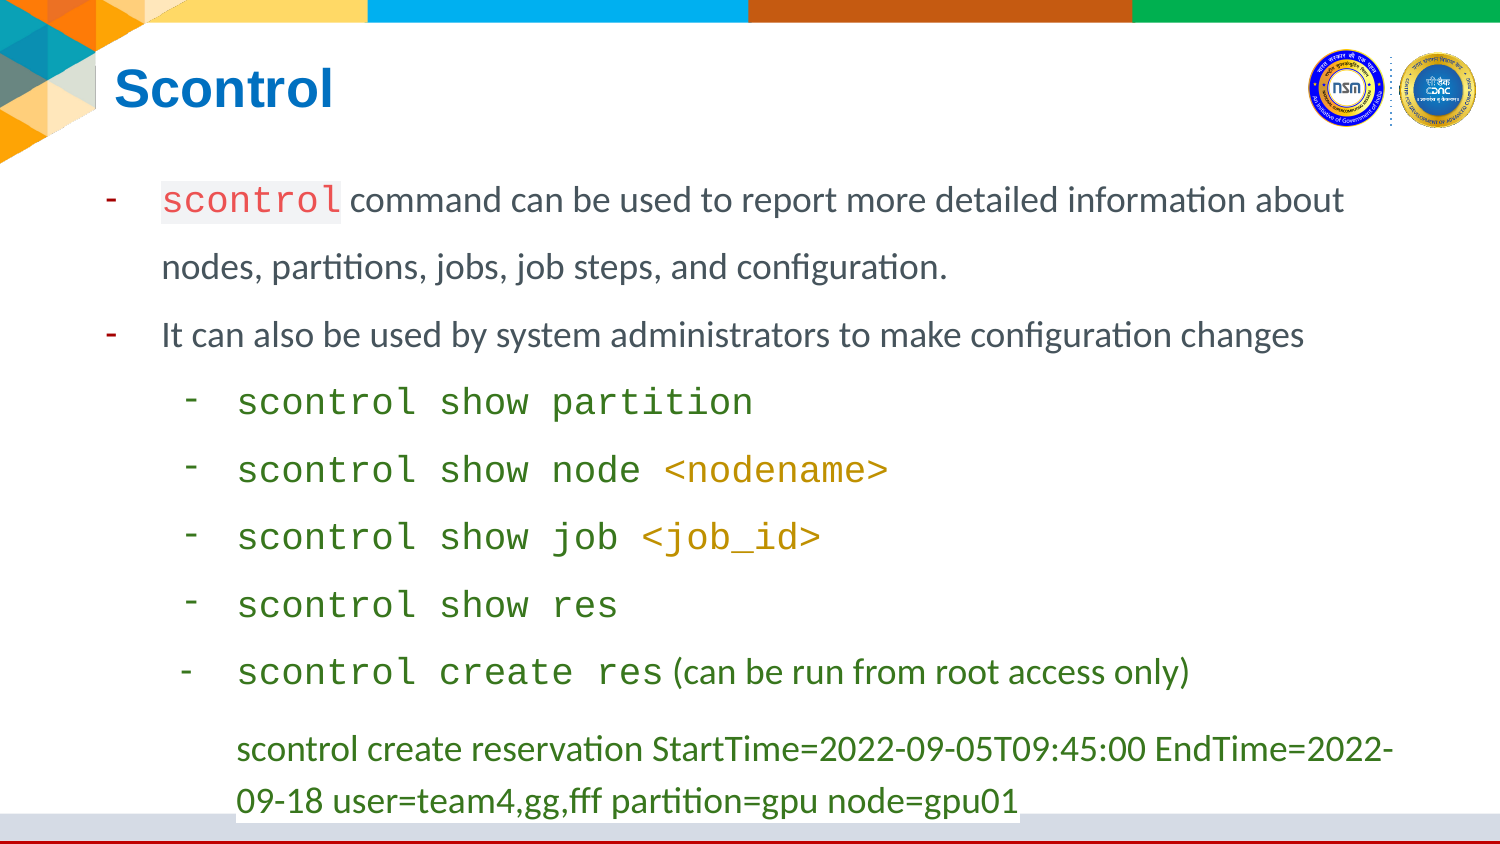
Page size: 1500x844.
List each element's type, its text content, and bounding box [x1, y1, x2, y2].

picture [1308, 49, 1385, 127]
list scontrol command can be used to report more detailed information about nodes, partitions, jobs, job steps, and configuration. It can also be used by system administrators to make configuration changes scontrol show partition scontrol show node <nodename> scontrol show job <job_id> scontrol show res scontrol create res (can be run from root access only) scontrol create reservation StartTime=2022-09-05T09:45:00 EndTime=2022-09-18 user=team4,gg,fff partition=gpu node=gpu01 [75, 146, 1425, 774]
picture [1399, 52, 1476, 128]
picture [0, 0, 193, 164]
title Scontrol [103, 52, 1369, 129]
